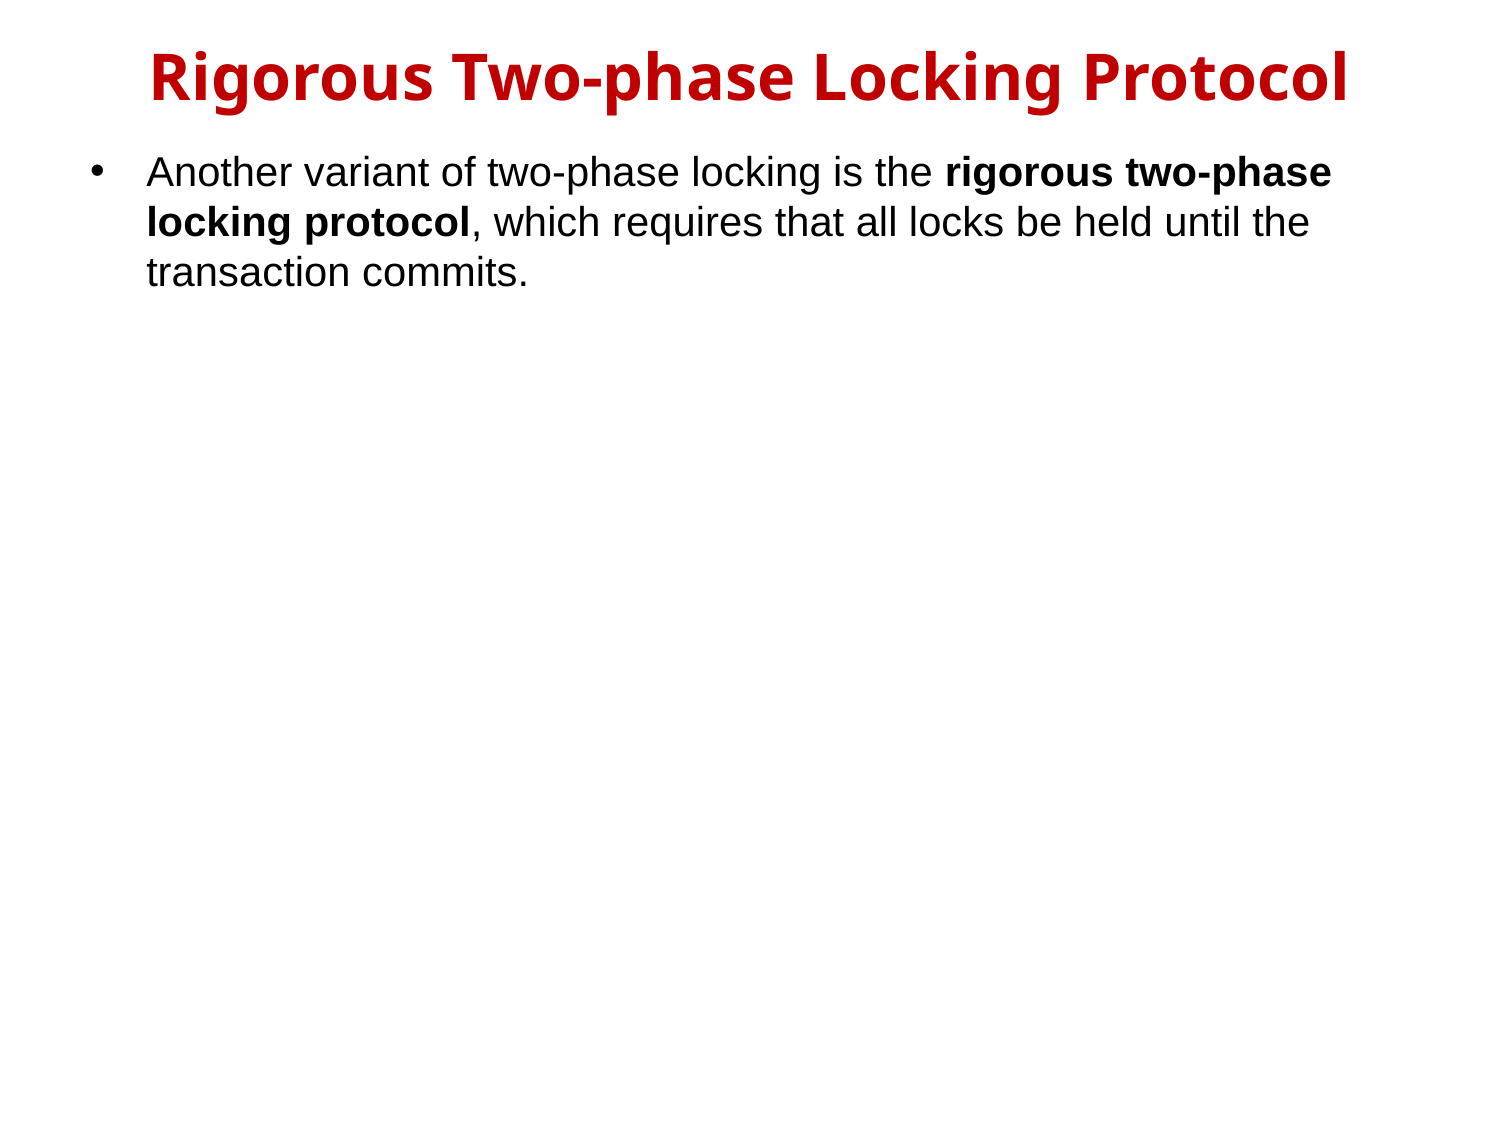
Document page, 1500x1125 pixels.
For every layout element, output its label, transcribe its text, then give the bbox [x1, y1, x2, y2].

title Rigorous Two-phase Locking Protocol [75, 0, 1425, 137]
list Another variant of two-phase locking is the rigorous two-phase locking protocol, which requires that all locks be held until the transaction commits. [75, 137, 1463, 1005]
